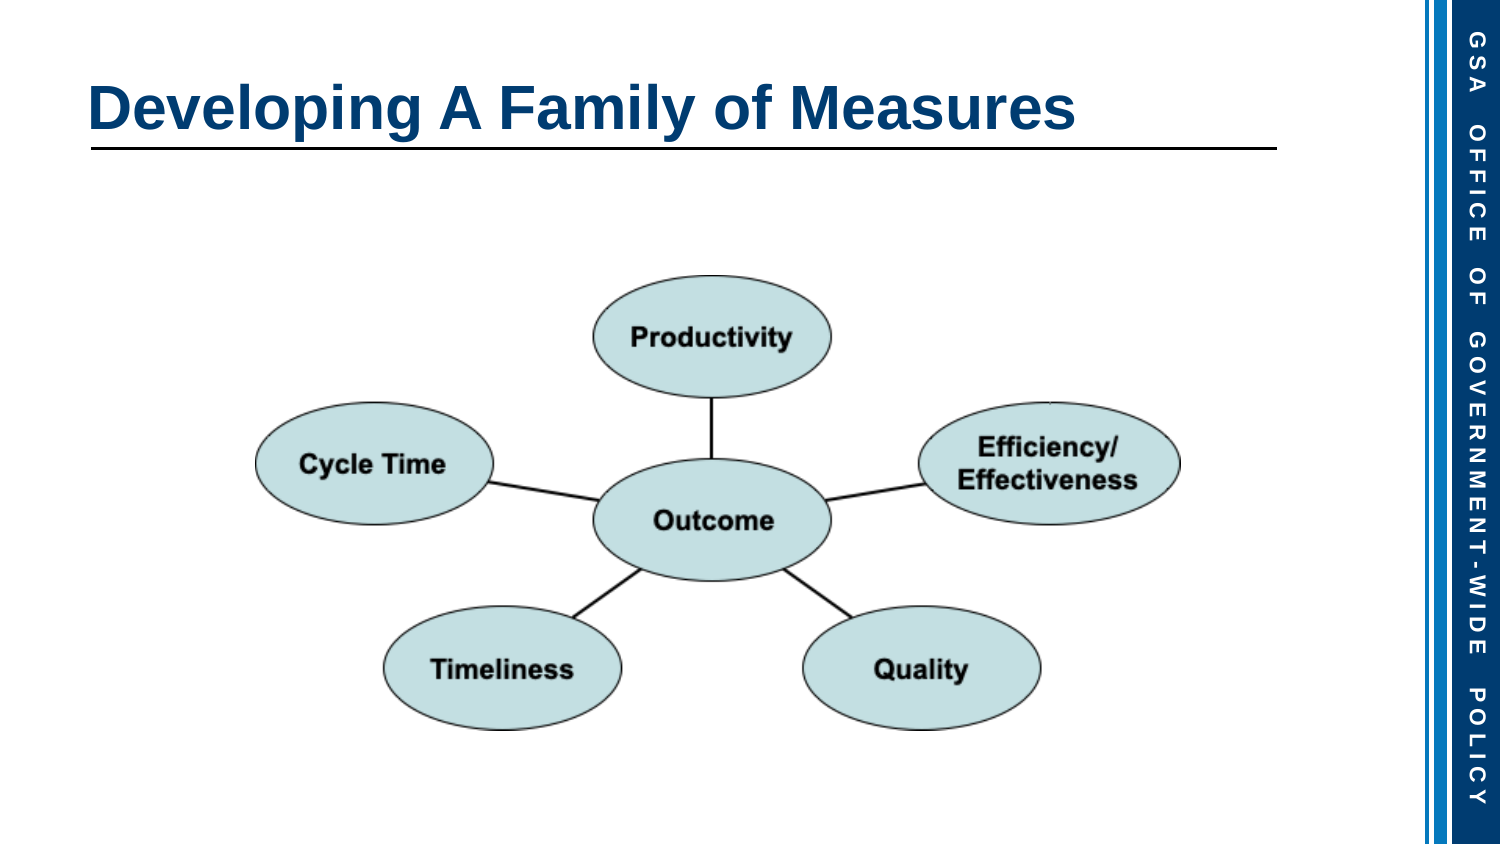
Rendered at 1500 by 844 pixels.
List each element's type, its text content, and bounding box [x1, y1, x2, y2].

title Developing A Family of Measures [72, 12, 1390, 158]
picture [255, 275, 1182, 731]
